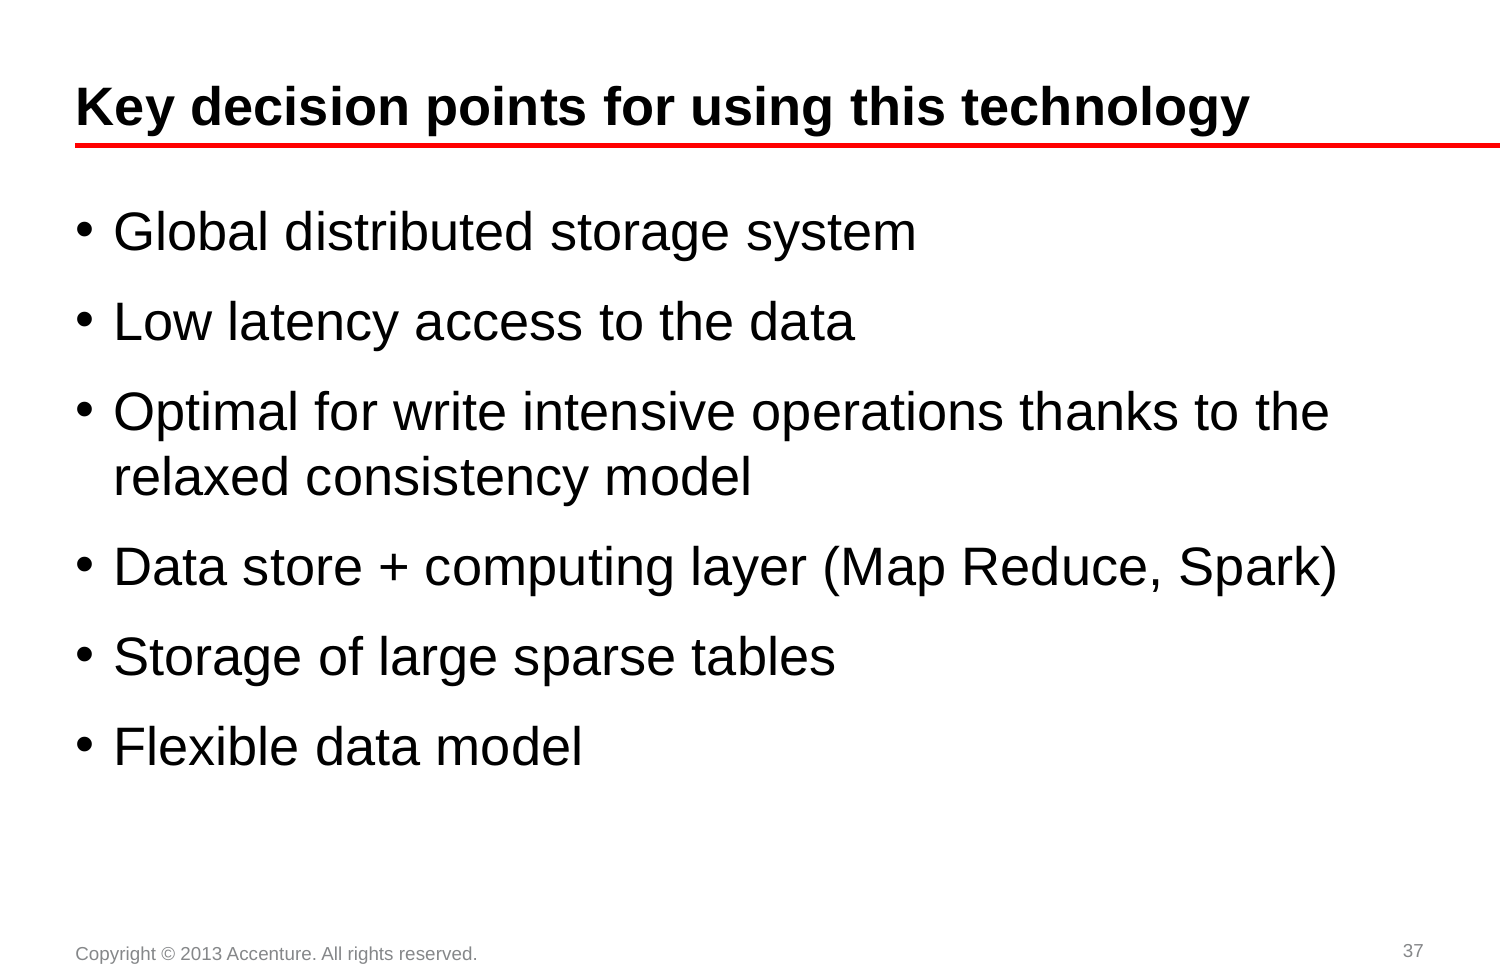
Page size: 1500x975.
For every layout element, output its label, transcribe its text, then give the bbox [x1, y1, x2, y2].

title Key decision points for using this technology [75, 24, 1422, 136]
list Global distributed storage system Low latency access to the data Optimal for write intensive operations thanks to the relaxed consistency model Data store + computing layer (Map Reduce, Spark) Storage of large sparse tables Flexible data model [75, 196, 1425, 883]
